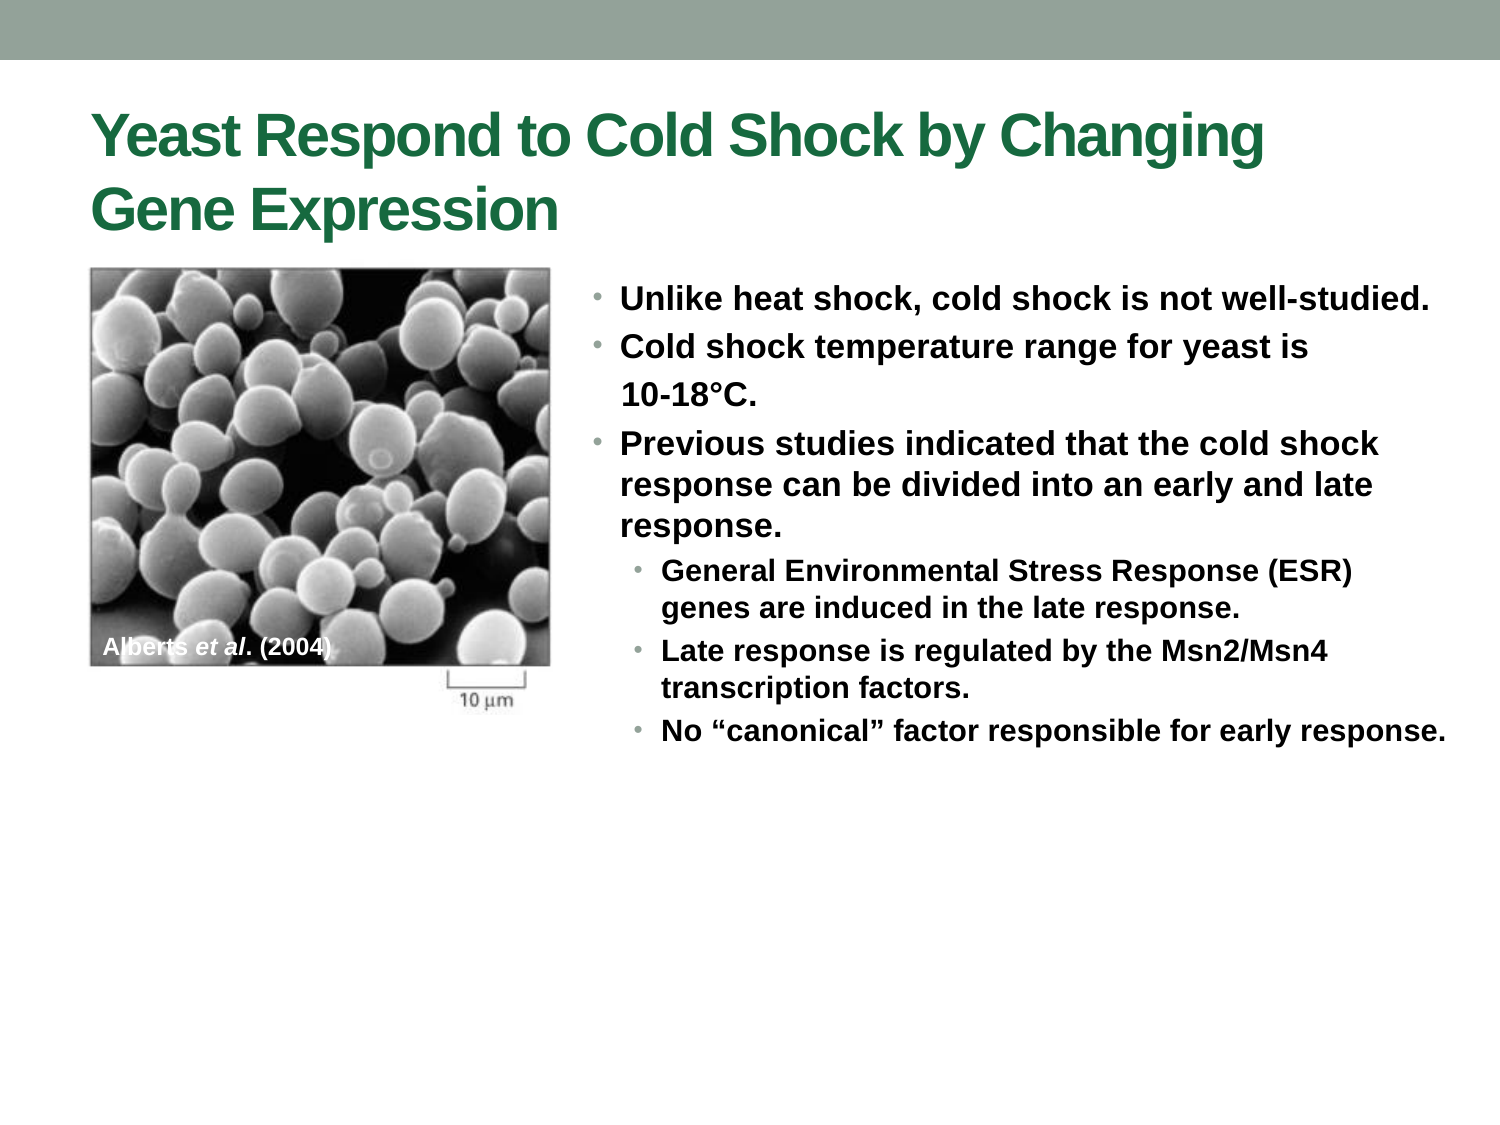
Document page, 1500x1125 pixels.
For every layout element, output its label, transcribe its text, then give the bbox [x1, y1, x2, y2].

picture [75, 253, 578, 715]
list Unlike heat shock, cold shock is not well-studied. Cold shock temperature range for yeast is 10-18°C. Previous studies indicated that the cold shock response can be divided into an early and late response. General Environmental Stress Response (ESR) genes are induced in the late response. Late response is regulated by the Msn2/Msn4 transcription factors. No “canonical” factor responsible for early response. [577, 268, 1467, 813]
title Yeast Respond to Cold Shock by Changing Gene Expression [75, 87, 1300, 250]
